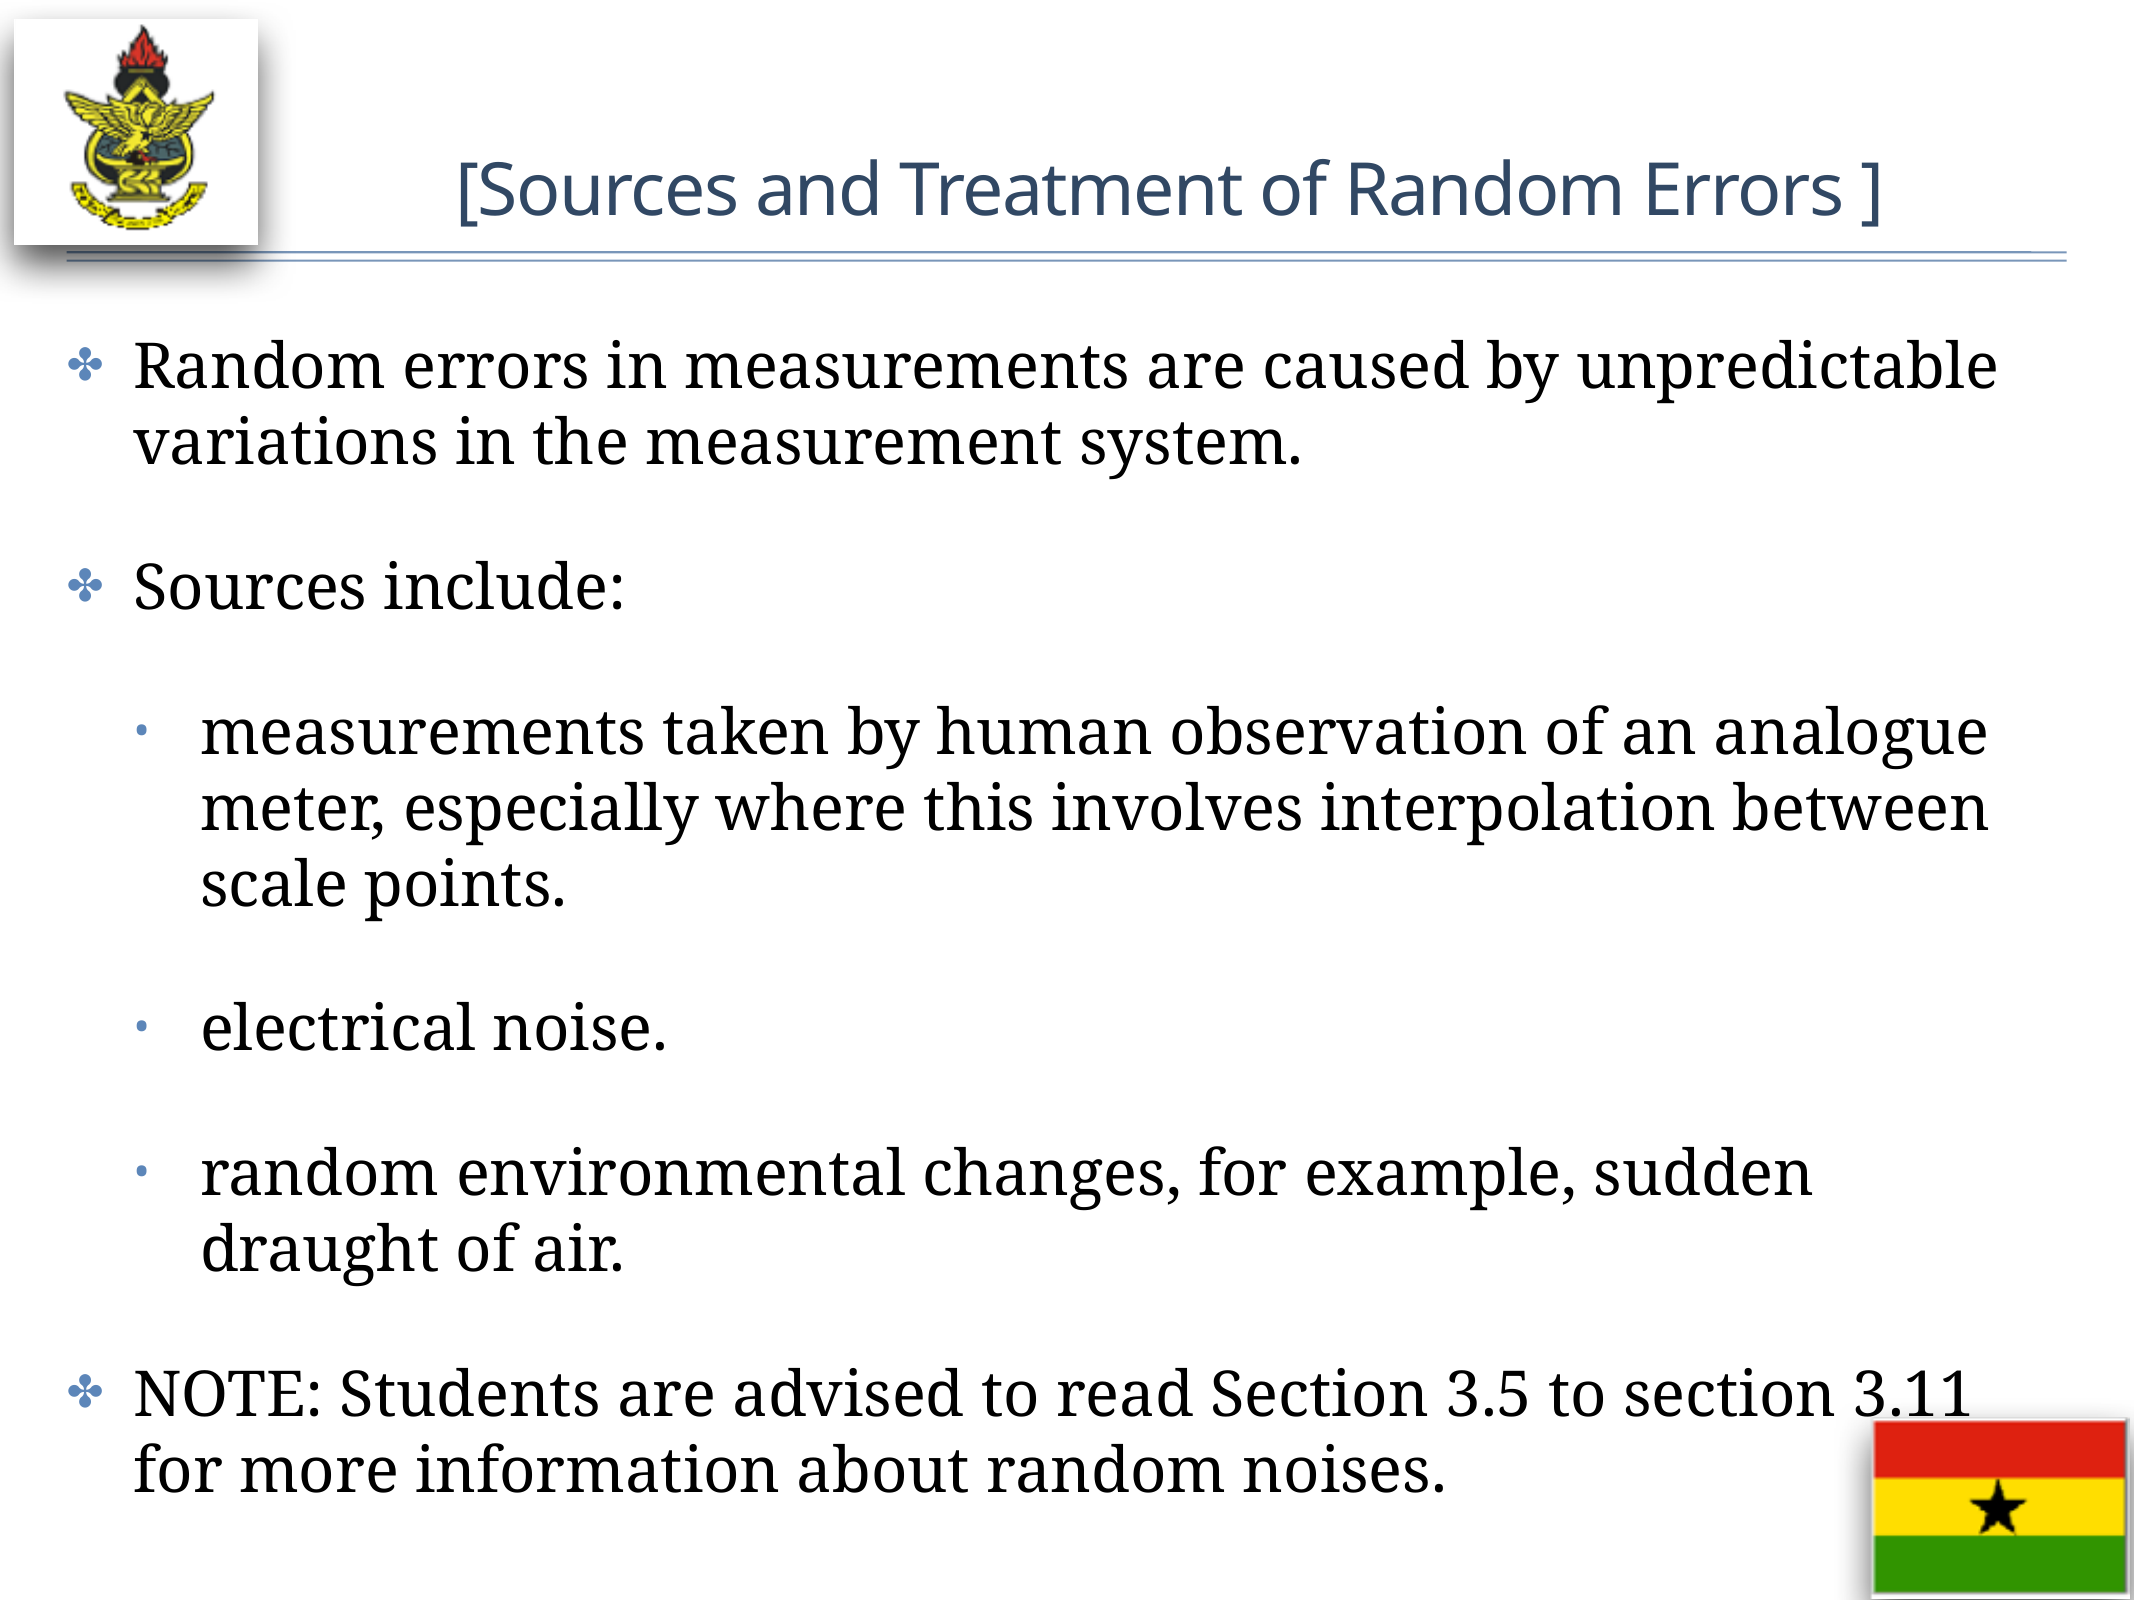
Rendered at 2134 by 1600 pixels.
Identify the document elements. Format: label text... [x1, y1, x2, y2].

picture [1870, 1417, 2130, 1599]
title [Sources and Treatment of Random Errors ] [264, 38, 2075, 246]
picture [14, 19, 258, 245]
list Random errors in measurements are caused by unpredictable variations in the measurement system. Sources include: measurements taken by human observation of an analogue meter, especially where this involves interpolation between scale points. electrical noise. random environmental changes, for example, sudden draught of air. NOTE: Students are advised to read Section 3.5 to section 3.11 for more information about random noises. [57, 306, 2076, 1524]
